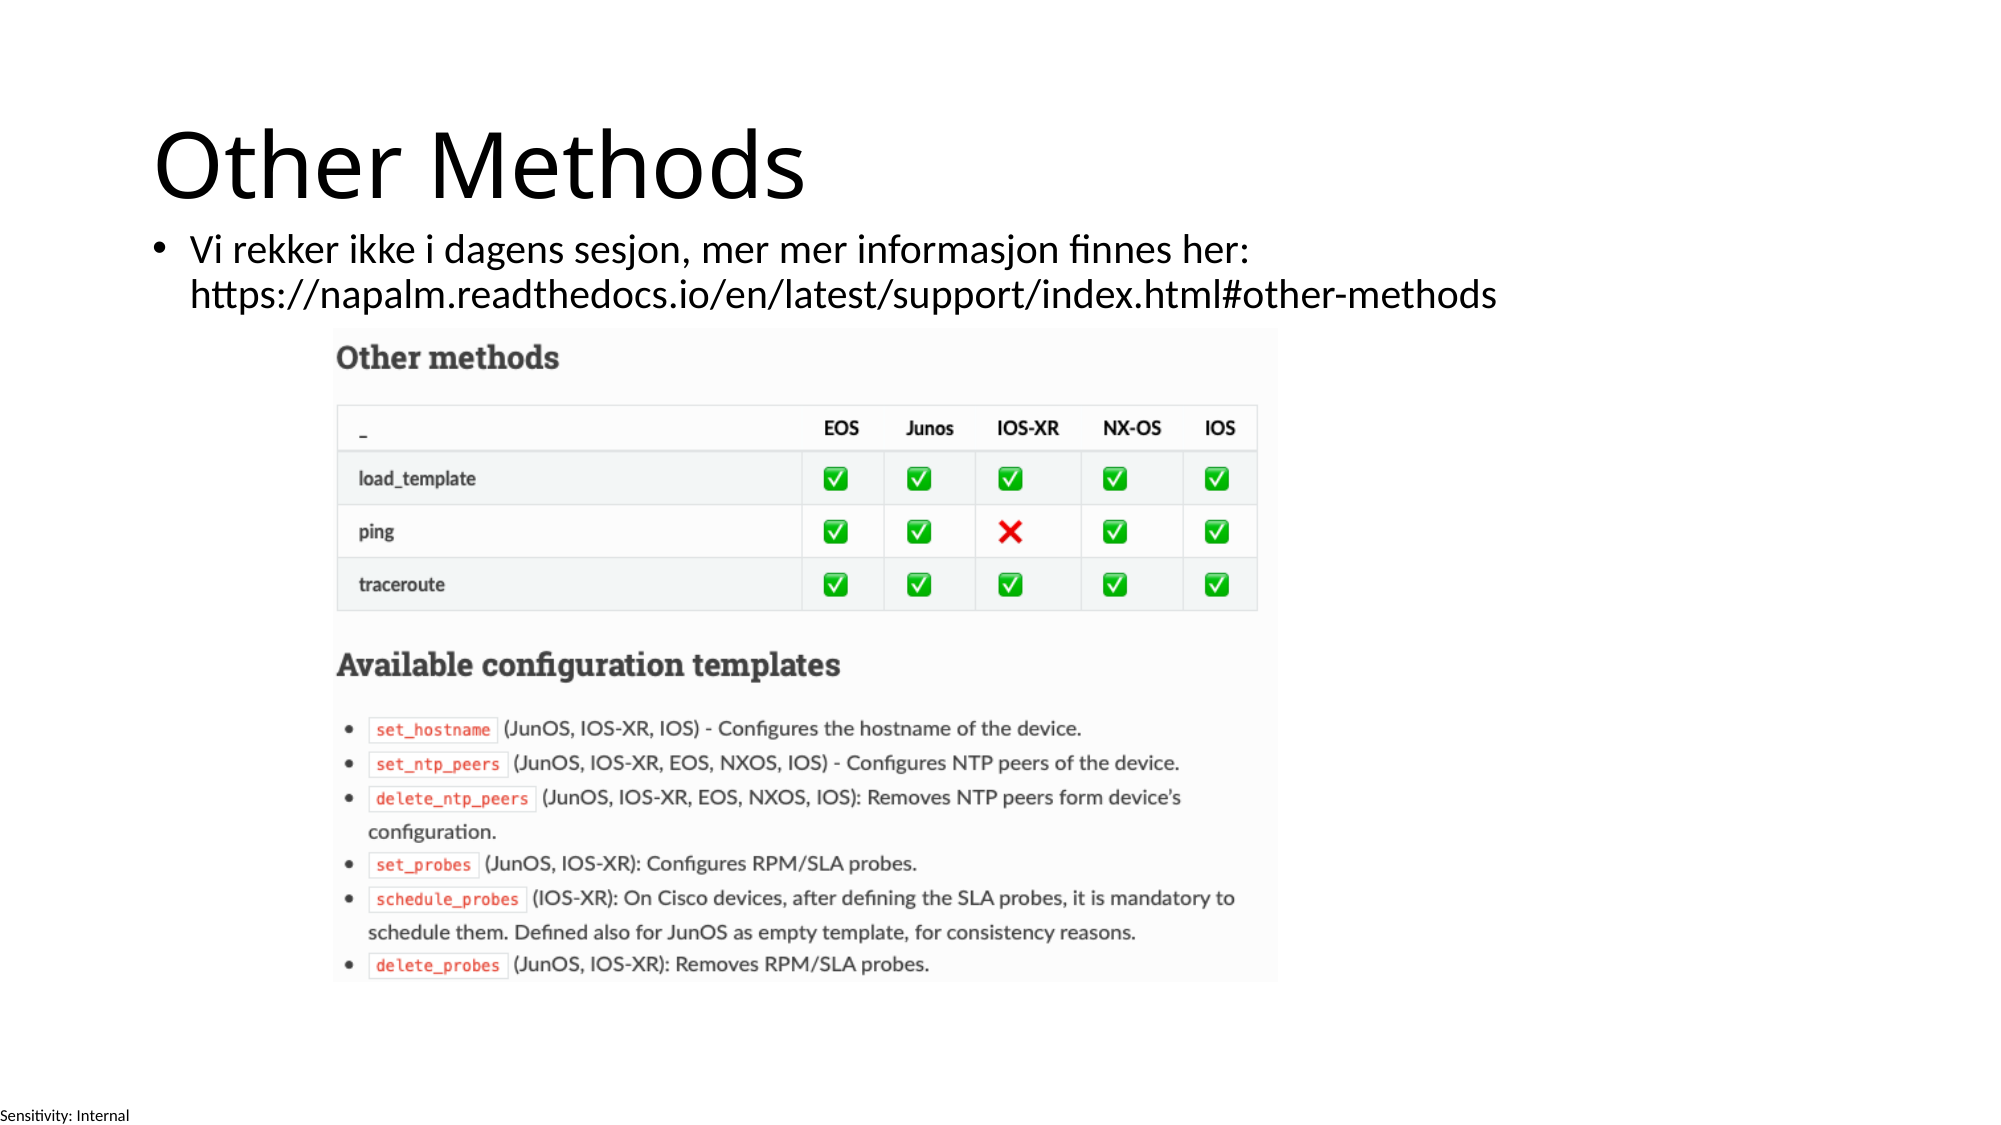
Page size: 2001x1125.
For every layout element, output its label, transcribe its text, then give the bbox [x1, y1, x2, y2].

picture [333, 328, 1278, 982]
title Other Methods [137, 59, 1863, 219]
list Vi rekker ikke i dagens sesjon, mer mer informasjon finnes her: https://napalm.readthedocs.io/en/latest/support/index.html#other-methods [137, 219, 1863, 1053]
